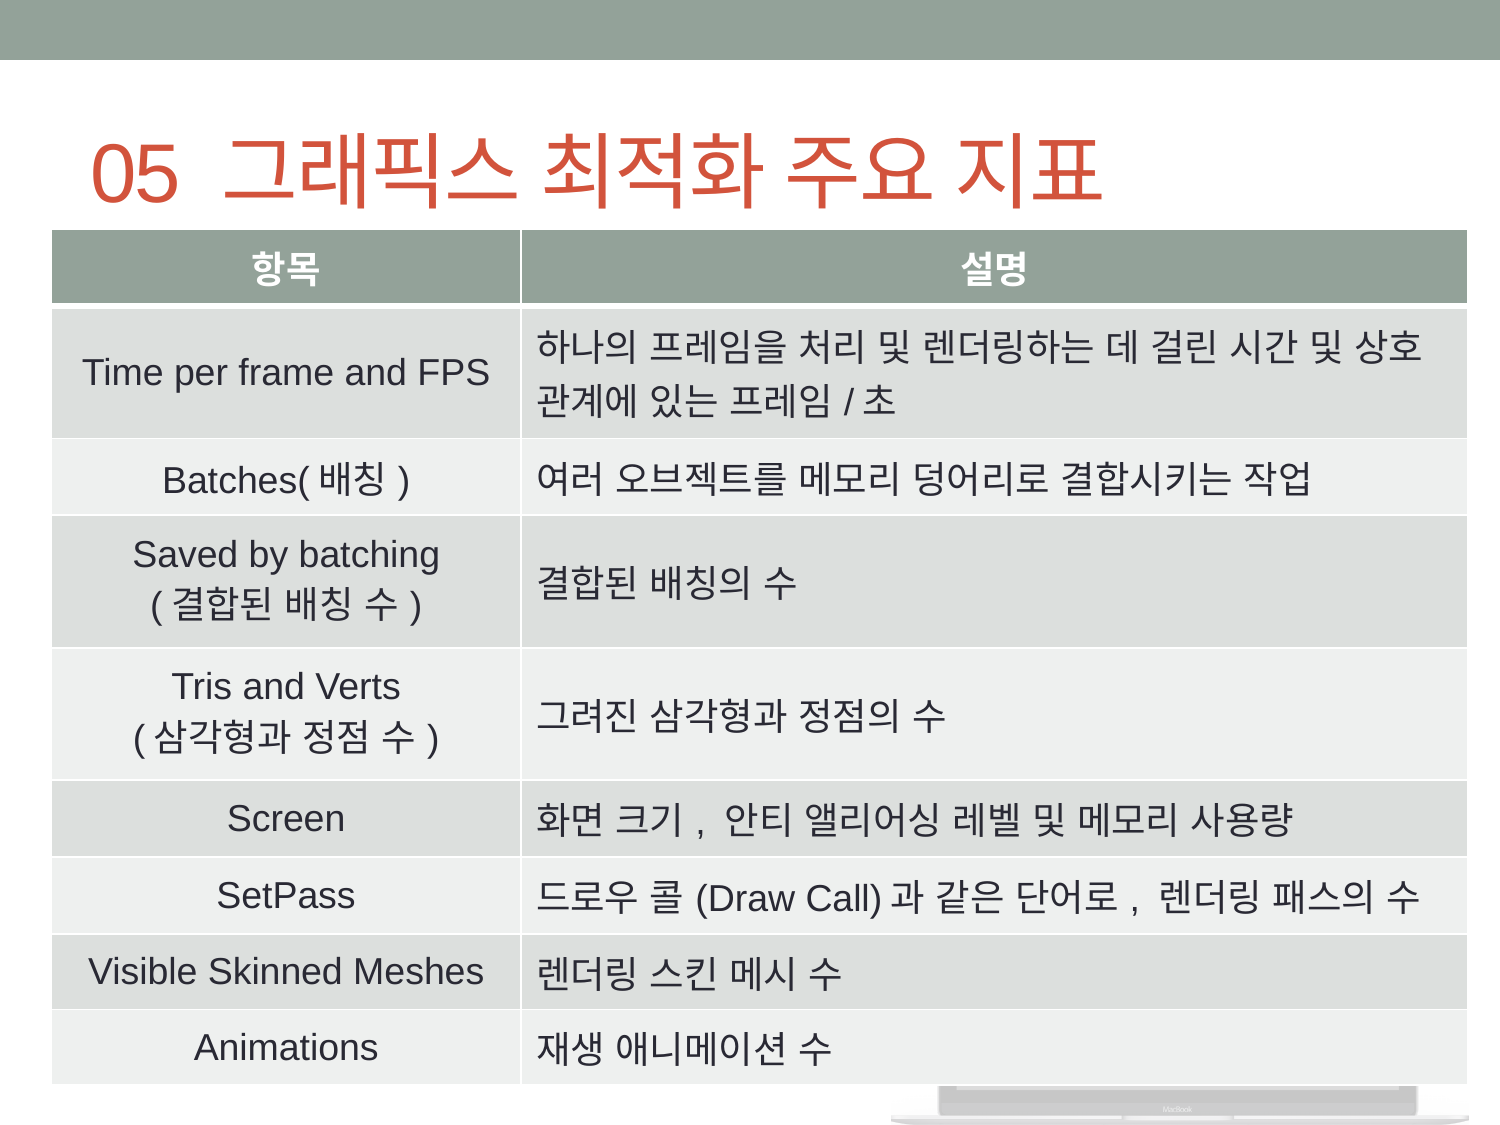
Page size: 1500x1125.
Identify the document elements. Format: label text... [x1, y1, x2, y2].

table_cell 그려진 삼각형과 정점의 수 [522, 649, 1467, 779]
table_cell Visible Skinned Meshes [52, 935, 520, 1009]
title 05 그래픽스 최적화 주요 지표 [75, 87, 1425, 228]
table_cell 화면 크기, 안티 앨리어싱 레벨 및 메모리 사용량 [522, 781, 1467, 856]
table_cell 드로우 콜(Draw Call)과 같은 단어로, 렌더링 패스의 수 [522, 858, 888, 933]
table_cell Saved by batching (결합된 배칭 수) [52, 516, 520, 647]
table_cell 재생 애니메이션 수 [522, 1010, 888, 1084]
table_cell 하나의 프레임을 처리 및 렌더링하는 데 걸린 시간 및 상호 관계에 있는 프레임/초 [522, 309, 1467, 438]
picture [890, 786, 1469, 1125]
table_header 설명 [522, 230, 1467, 303]
table_cell 결합된 배칭의 수 [522, 516, 1467, 647]
table_cell SetPass [52, 858, 520, 933]
table_cell Time per frame and FPS [52, 309, 520, 438]
table_cell Screen [52, 781, 520, 856]
table_cell Animations [52, 1010, 520, 1084]
table_cell Tris and Verts (삼각형과 정점 수) [52, 649, 520, 779]
table_cell 여러 오브젝트를 메모리 덩어리로 결합시키는 작업 [522, 439, 1467, 514]
table_header 항목 [52, 230, 520, 303]
table_cell Batches(배칭) [52, 439, 520, 514]
table_cell 렌더링 스킨 메시 수 [522, 935, 888, 1009]
